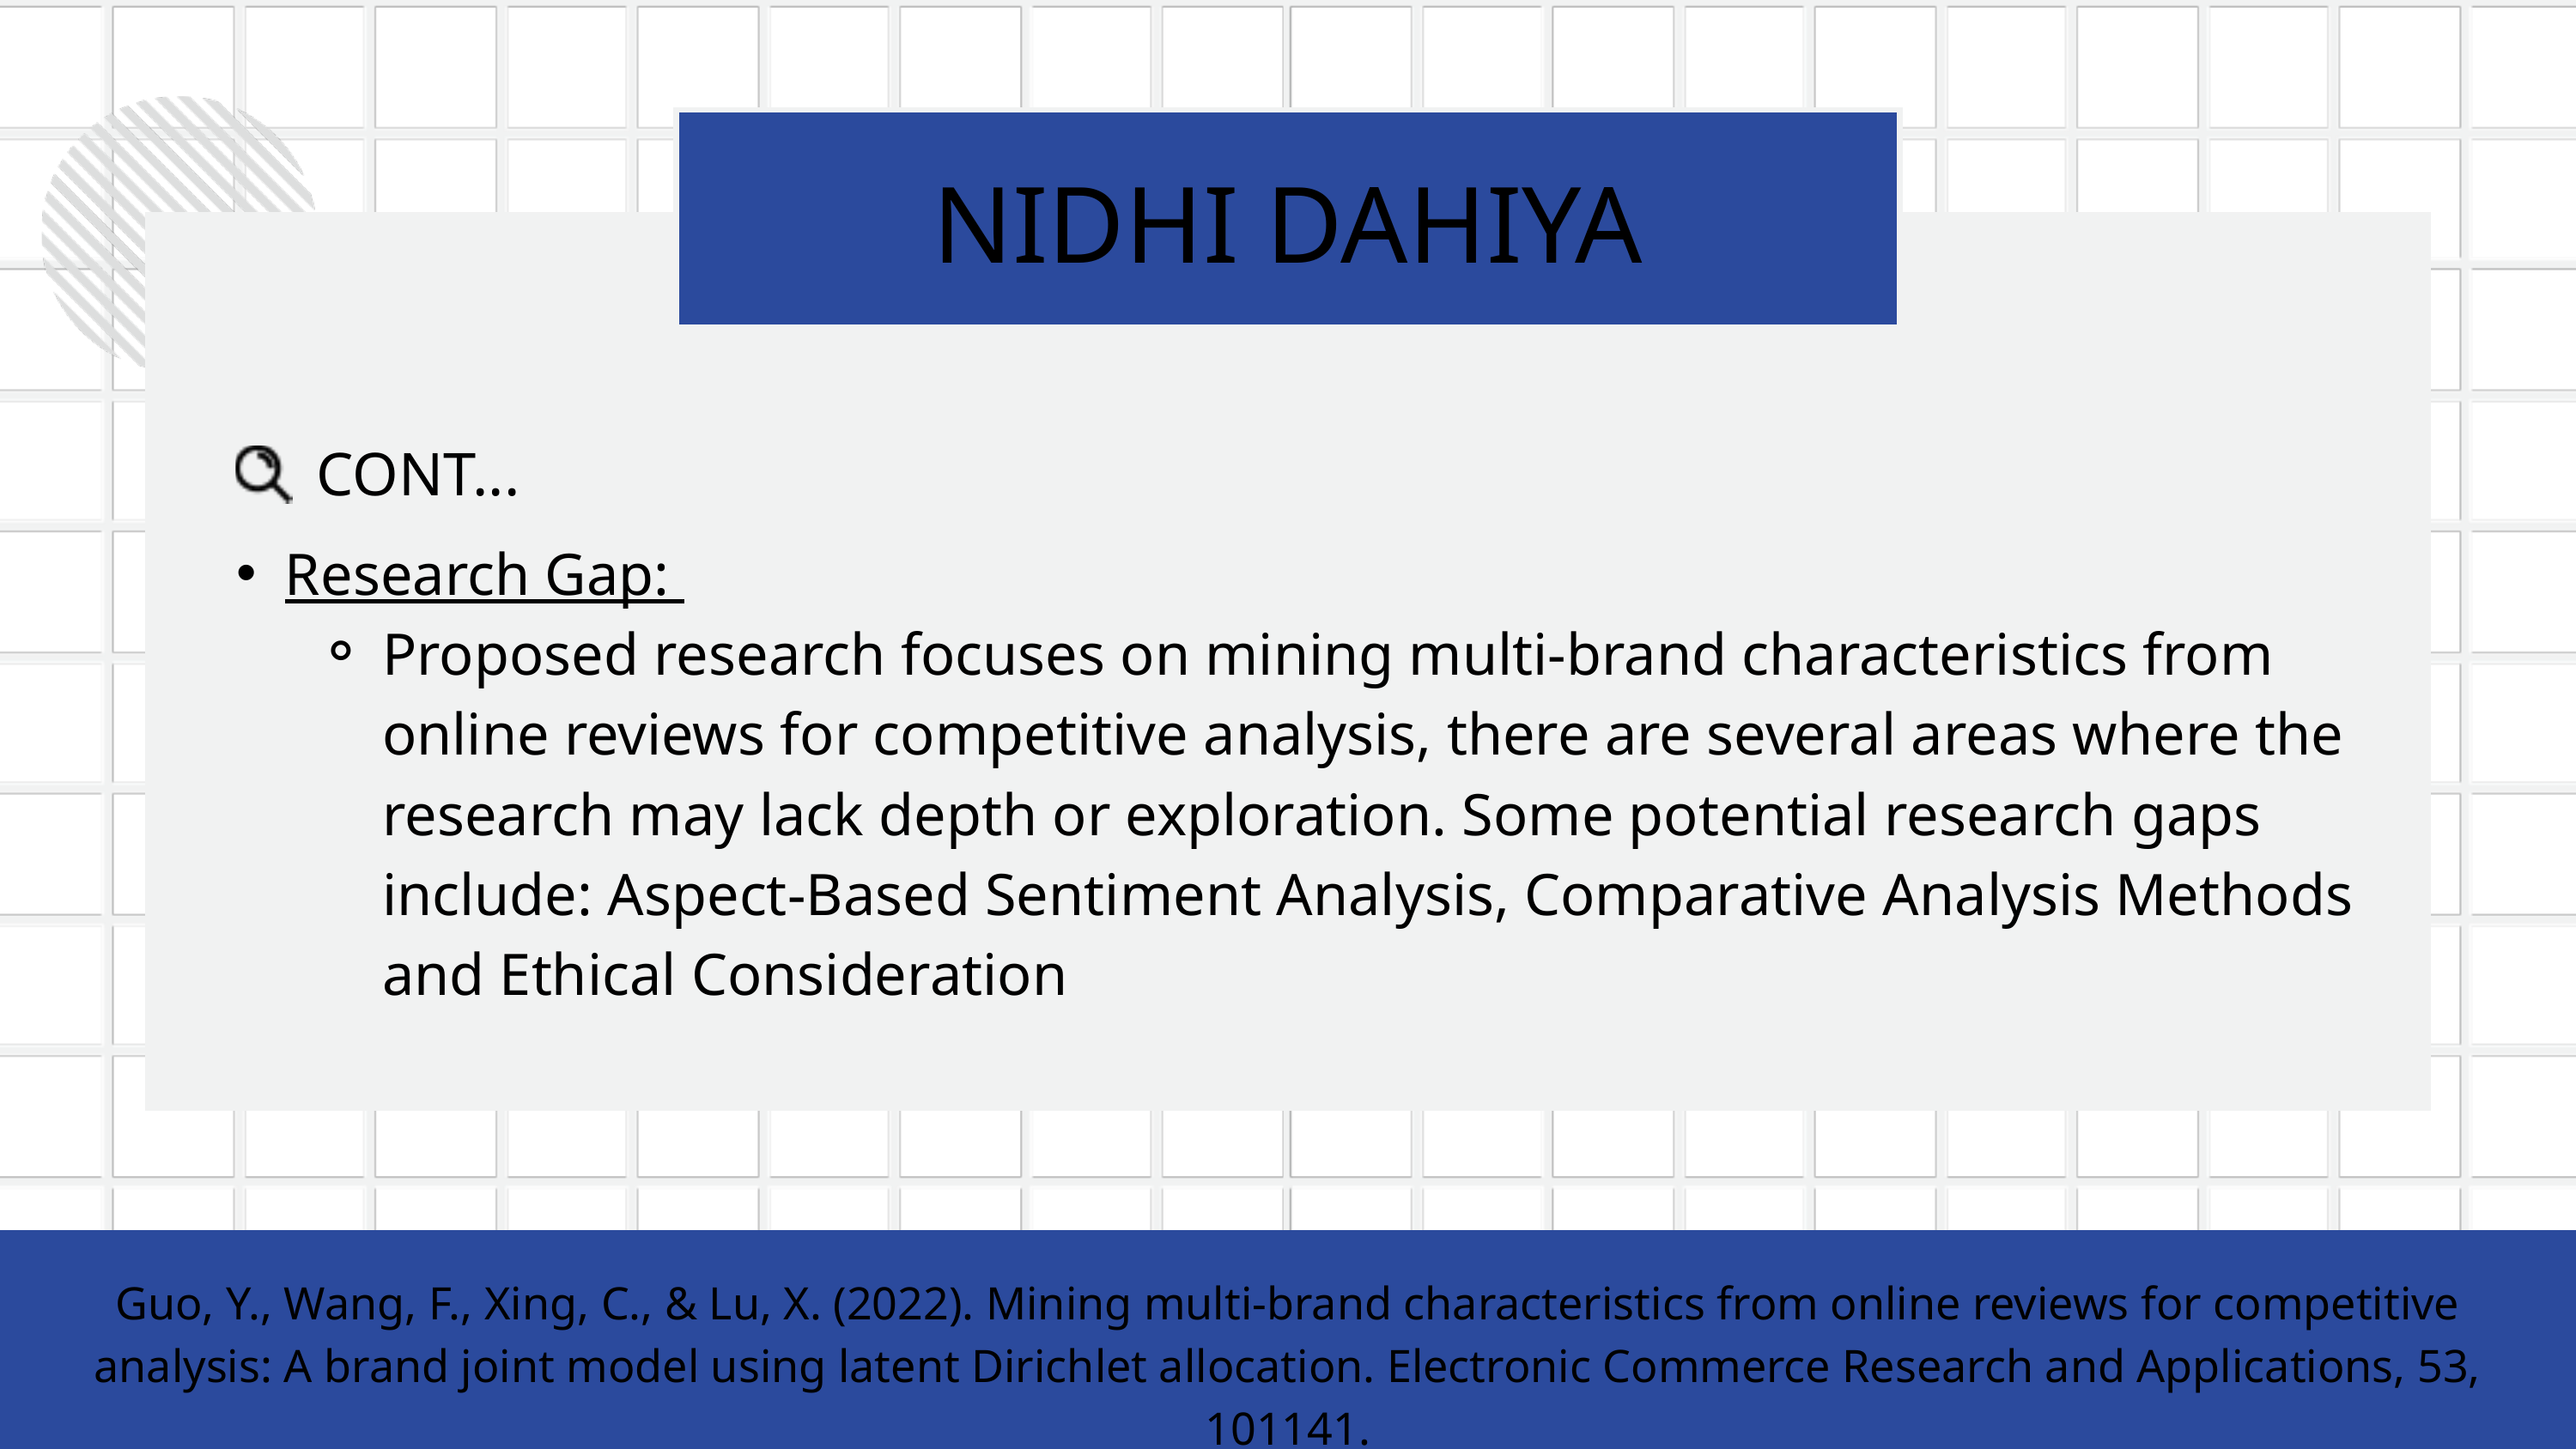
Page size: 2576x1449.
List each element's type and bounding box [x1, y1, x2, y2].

text_box [0, 0, 2576, 1227]
text_box [144, 211, 2432, 1112]
text_box [0, 1229, 2576, 1449]
text_box [676, 109, 1900, 328]
